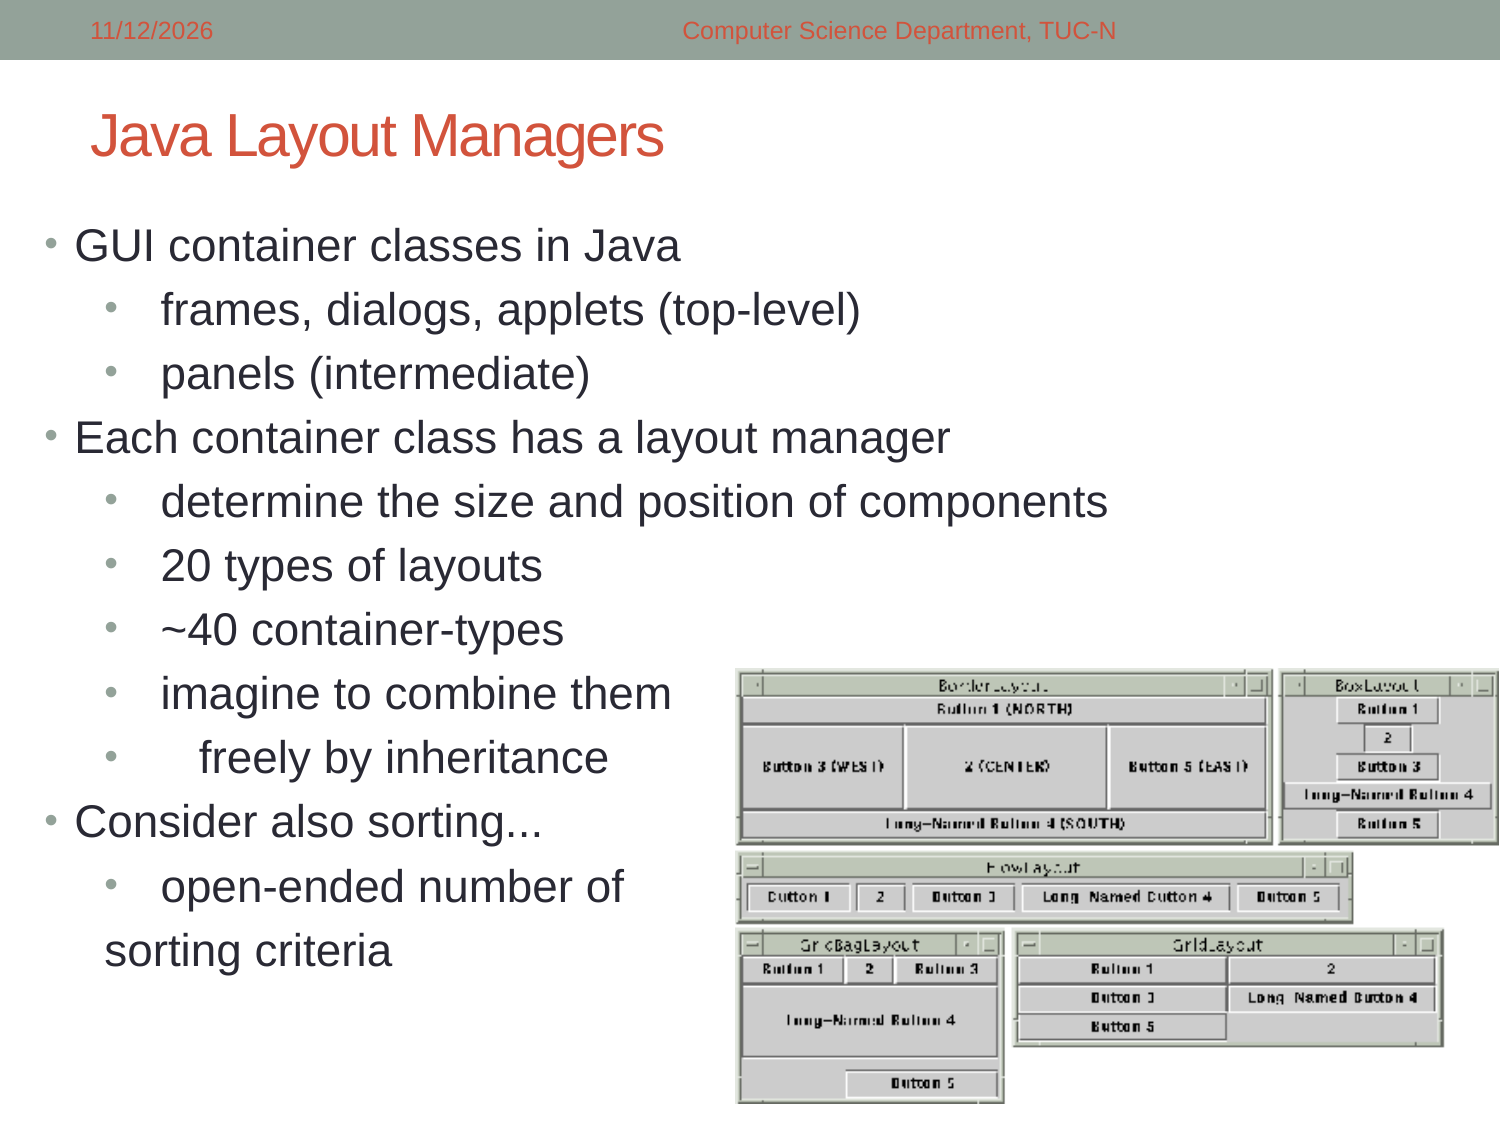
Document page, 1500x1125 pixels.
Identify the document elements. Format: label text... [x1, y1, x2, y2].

picture [735, 668, 1499, 1104]
footer Computer Science Department, TUC-N [562, 3, 1238, 57]
list GUI container classes in Java frames, dialogs, applets (top-level) panels (intermediate) Each container class has a layout manager determine the size and position of components 20 types of layouts ~40 container-types imagine to combine them freely by inheritance Consider also sorting... open-ended number of sorting criteria [29, 208, 1282, 1001]
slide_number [75, 3, 550, 57]
title Java Layout Managers [75, 87, 1425, 250]
